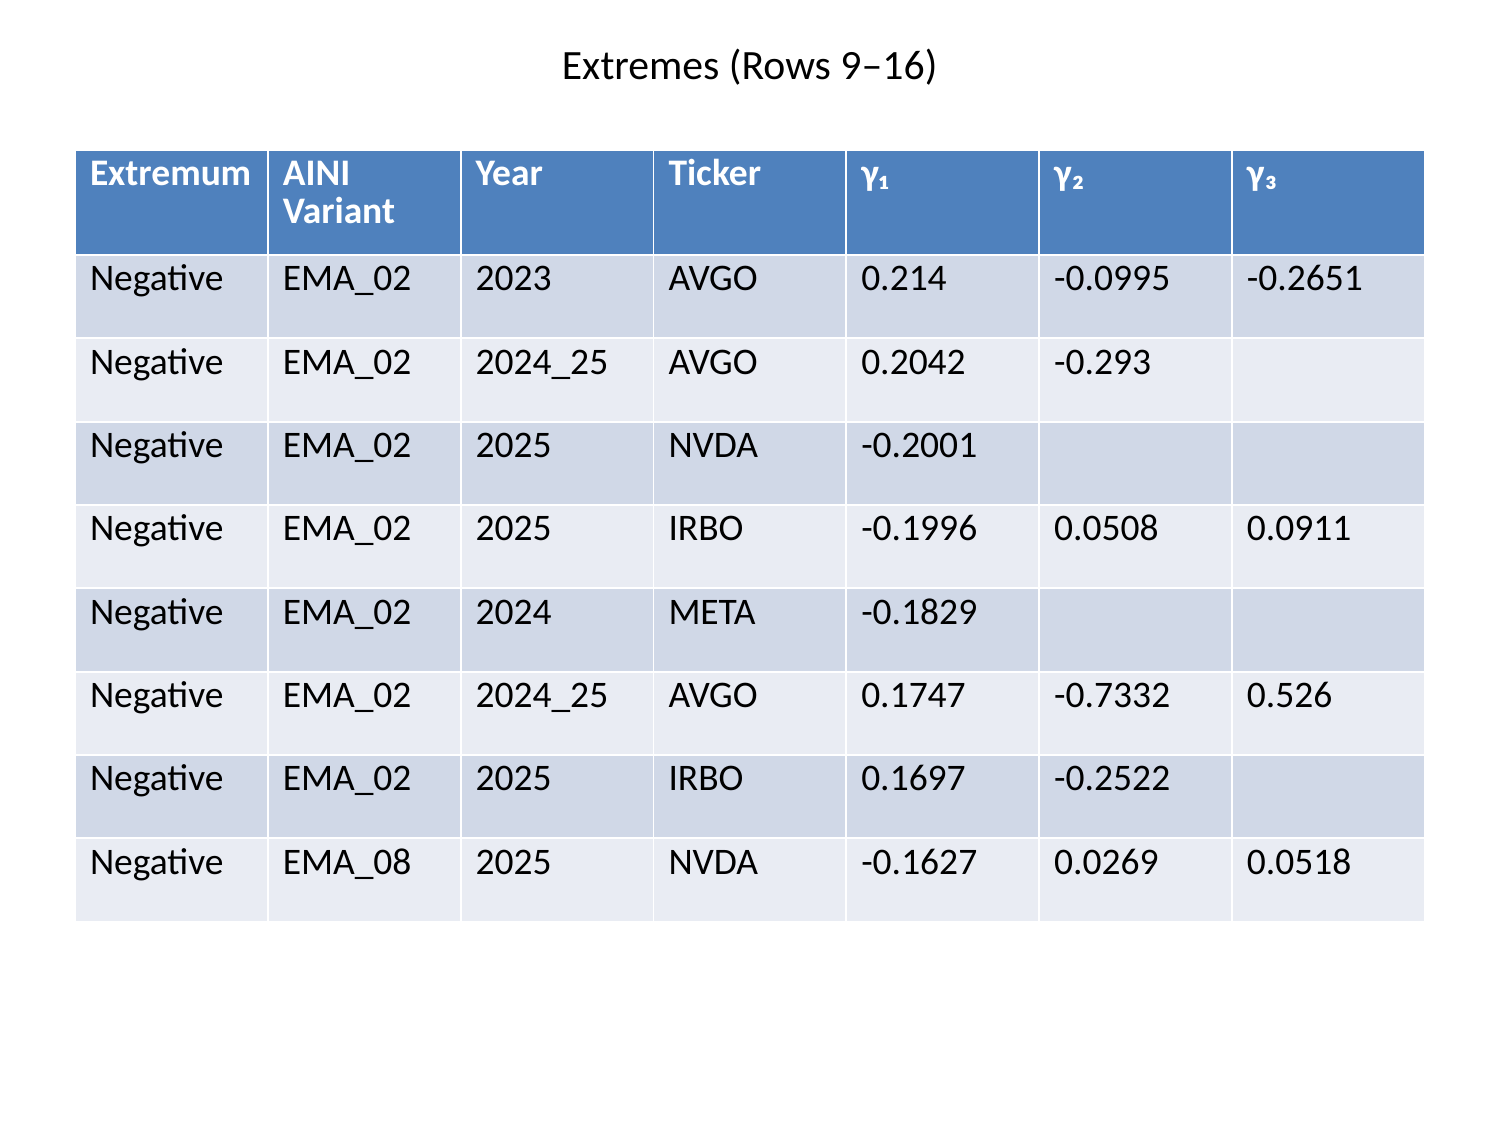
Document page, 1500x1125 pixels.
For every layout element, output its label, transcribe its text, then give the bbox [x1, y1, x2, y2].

table_cell EMA_02 [269, 506, 460, 587]
table_cell 2025 [462, 423, 653, 504]
table_cell EMA_08 [269, 839, 460, 921]
table_cell 2024_25 [462, 673, 653, 754]
table_cell 0.0508 [1040, 506, 1231, 587]
table_cell META [654, 589, 845, 671]
table_cell Negative [76, 839, 267, 921]
table_cell [1040, 423, 1231, 504]
table_cell 2024_25 [462, 339, 653, 421]
table_cell Negative [76, 756, 267, 837]
table_header AINI Variant [269, 151, 460, 254]
table_cell IRBO [654, 506, 845, 587]
table_header Ticker [654, 151, 845, 254]
table_cell AVGO [654, 339, 845, 421]
table_cell -0.0995 [1040, 256, 1231, 337]
table_cell EMA_02 [269, 589, 460, 671]
table_header γ₃ [1233, 151, 1424, 254]
table_header Year [462, 151, 653, 254]
table_cell 0.0269 [1040, 839, 1231, 921]
table_cell [1233, 339, 1424, 421]
table_header Extremum [76, 151, 267, 254]
table_cell [1233, 423, 1424, 504]
table_cell IRBO [654, 756, 845, 837]
table_cell 0.0518 [1233, 839, 1424, 921]
table_cell -0.7332 [1040, 673, 1231, 754]
table_cell AVGO [654, 256, 845, 337]
table_header γ₂ [1040, 151, 1231, 254]
table_cell 0.214 [847, 256, 1038, 337]
table_cell Negative [76, 673, 267, 754]
table_cell -0.2001 [847, 423, 1038, 504]
table_cell EMA_02 [269, 756, 460, 837]
table_cell -0.293 [1040, 339, 1231, 421]
table_cell 0.1697 [847, 756, 1038, 837]
table_cell 0.2042 [847, 339, 1038, 421]
table_cell -0.1996 [847, 506, 1038, 587]
table_cell 2025 [462, 756, 653, 837]
table_cell 2025 [462, 506, 653, 587]
table_cell EMA_02 [269, 673, 460, 754]
table_cell [1040, 589, 1231, 671]
table_cell -0.2522 [1040, 756, 1231, 837]
table_cell -0.2651 [1233, 256, 1424, 337]
table_cell NVDA [654, 839, 845, 921]
table_cell Negative [76, 423, 267, 504]
text_box Extremes (Rows 9–16) [547, 29, 953, 95]
table_cell [1233, 756, 1424, 837]
table_cell 2023 [462, 256, 653, 337]
table_cell EMA_02 [269, 339, 460, 421]
table_cell 0.0911 [1233, 506, 1424, 587]
table_cell 0.526 [1233, 673, 1424, 754]
table_cell 2024 [462, 589, 653, 671]
table_cell -0.1627 [847, 839, 1038, 921]
table_cell Negative [76, 256, 267, 337]
table_cell 2025 [462, 839, 653, 921]
table_cell EMA_02 [269, 256, 460, 337]
table_cell EMA_02 [269, 423, 460, 504]
table_cell -0.1829 [847, 589, 1038, 671]
table_cell [1233, 589, 1424, 671]
table_cell AVGO [654, 673, 845, 754]
table_cell Negative [76, 589, 267, 671]
table_header γ₁ [847, 151, 1038, 254]
table_cell Negative [76, 339, 267, 421]
table_cell Negative [76, 506, 267, 587]
table_cell NVDA [654, 423, 845, 504]
table_cell 0.1747 [847, 673, 1038, 754]
